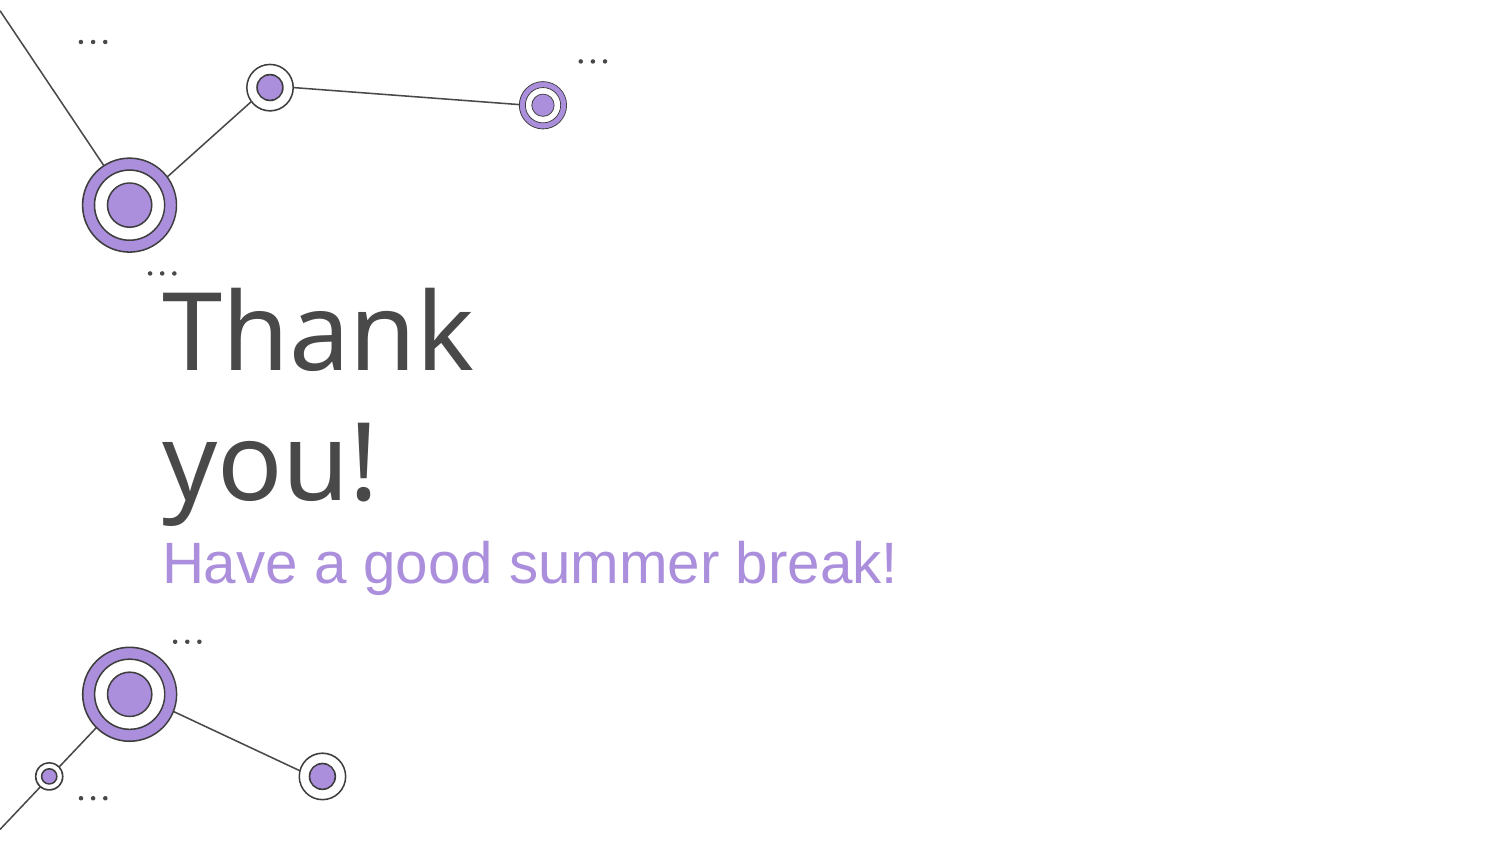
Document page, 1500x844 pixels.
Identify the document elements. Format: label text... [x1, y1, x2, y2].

subtitle Have a good summer break! [146, 509, 1442, 657]
title Thank you! [146, 325, 715, 509]
